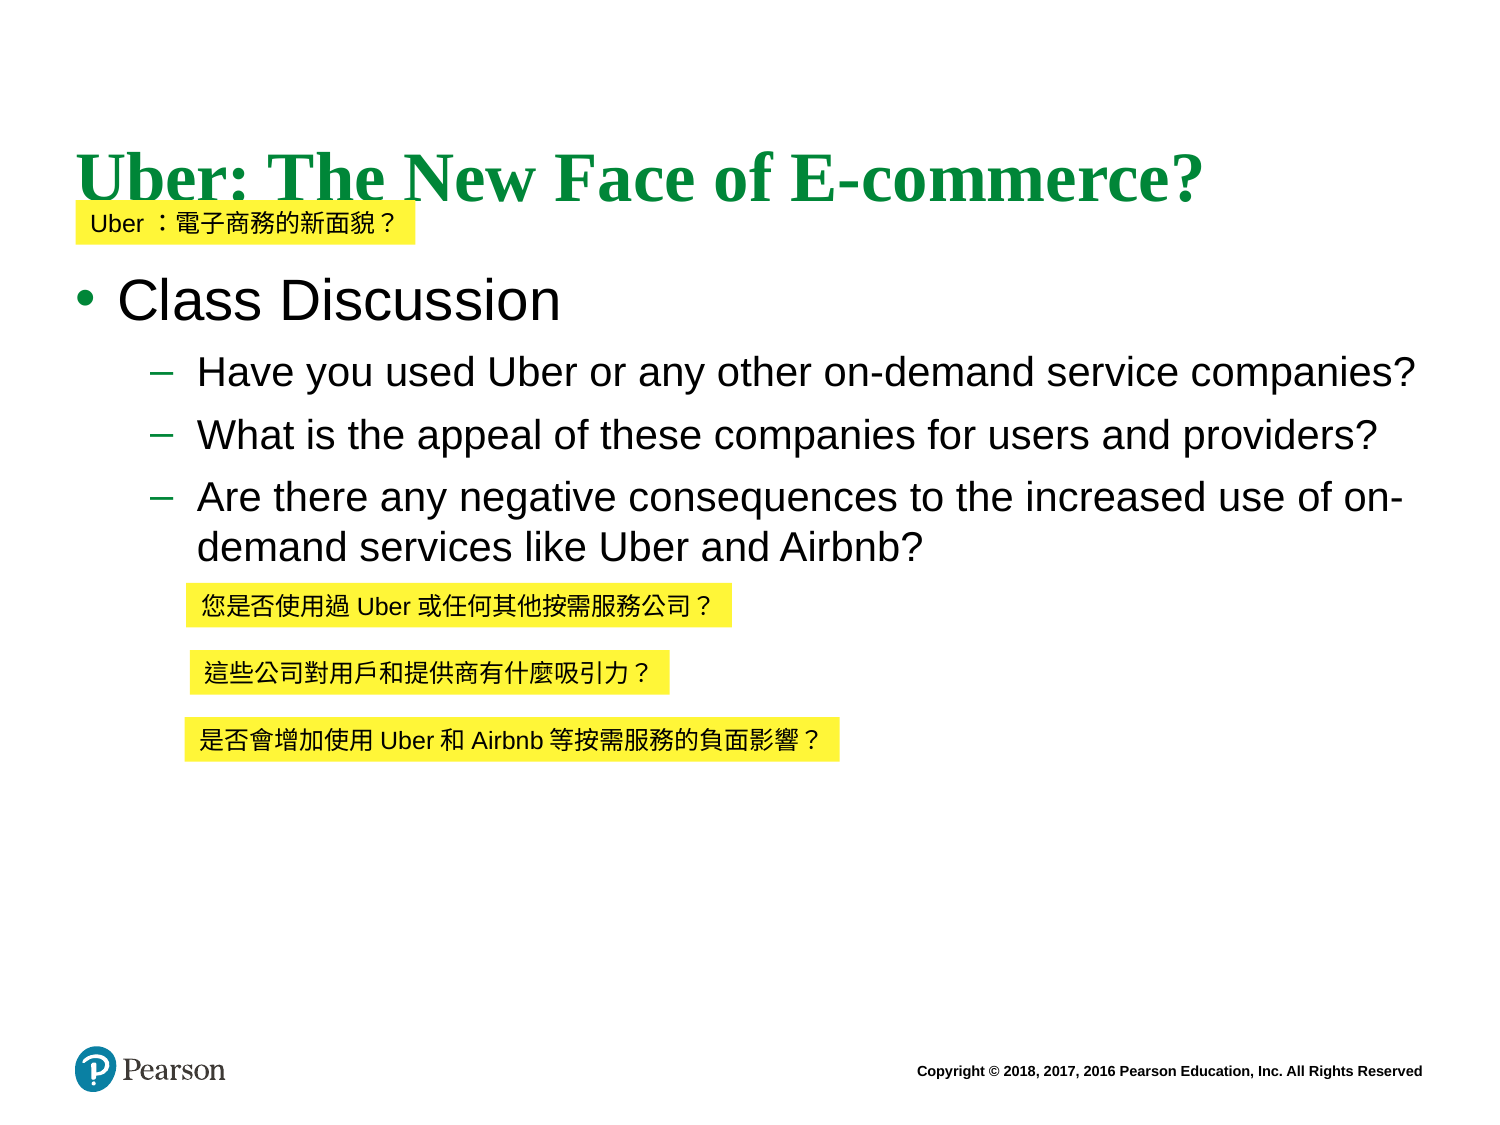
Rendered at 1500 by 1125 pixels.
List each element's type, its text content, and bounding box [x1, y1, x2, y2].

text_box 您是否使用過Uber或任何其他按需服務公司？ [186, 582, 732, 628]
text_box 這些公司對用戶和提供商有什麼吸引力？ [189, 650, 670, 695]
list Class Discussion Have you used Uber or any other on-demand service companies? What is the appeal of these companies for users and providers? Are there any negative consequences to the increased use of on-demand services like Uber and Airbnb? [75, 262, 1425, 1005]
text_box Uber：電子商務的新面貌？ [75, 200, 416, 245]
text_box 是否會增加使用Uber和Airbnb等按需服務的負面影響？ [184, 717, 840, 762]
title Uber: The New Face of E-commerce? [75, 35, 1425, 216]
